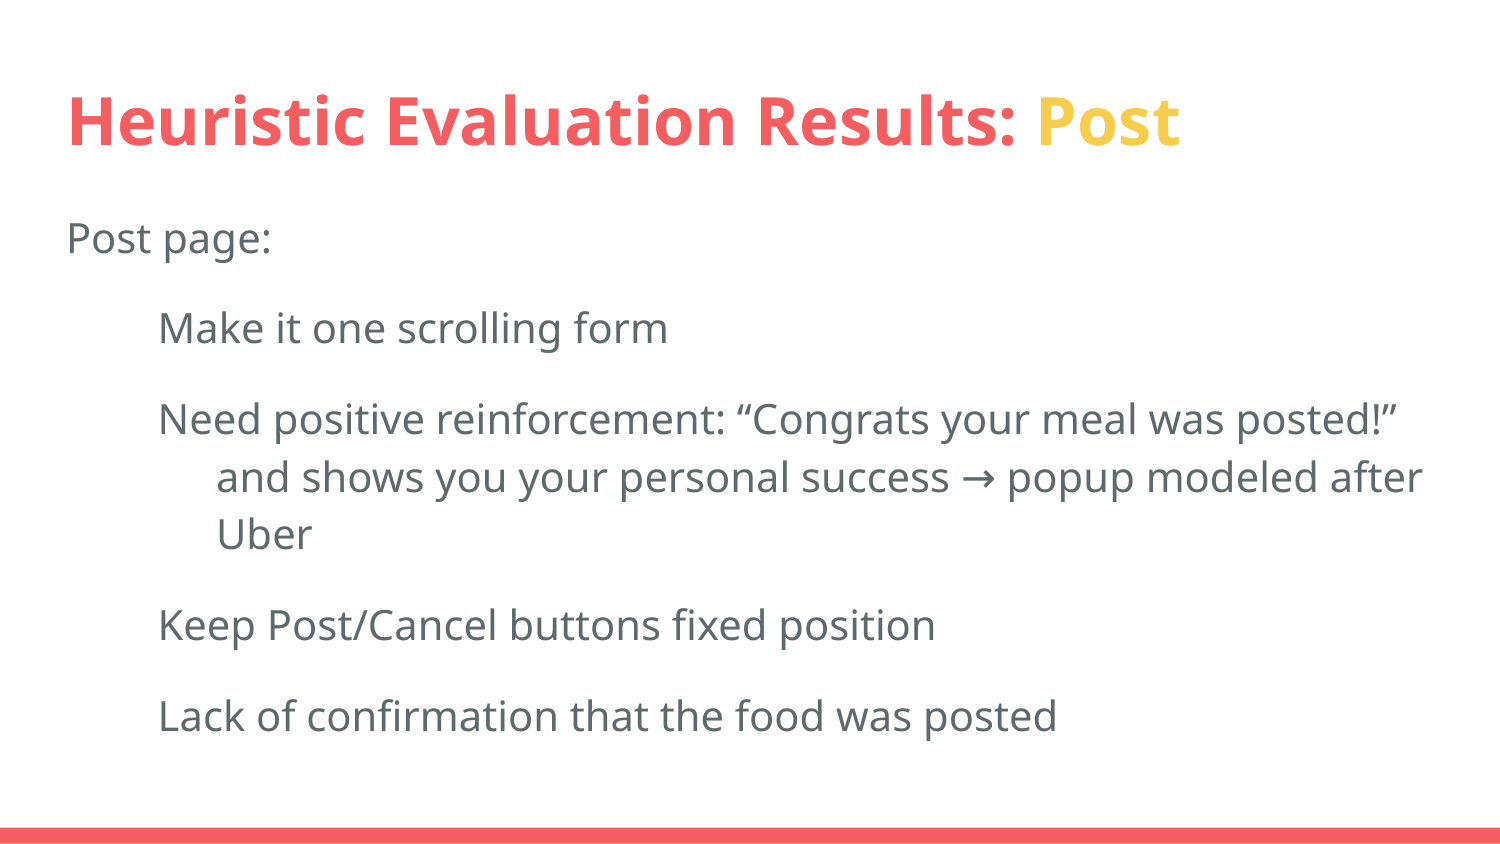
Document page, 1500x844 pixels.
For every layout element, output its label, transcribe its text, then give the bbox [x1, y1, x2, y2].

list Post page: Make it one scrolling form Need positive reinforcement: “Congrats your meal was posted!” and shows you your personal success → popup modeled after Uber Keep Post/Cancel buttons fixed position Lack of confirmation that the food was posted [51, 189, 1449, 750]
title Heuristic Evaluation Results: Post [51, 64, 1449, 167]
